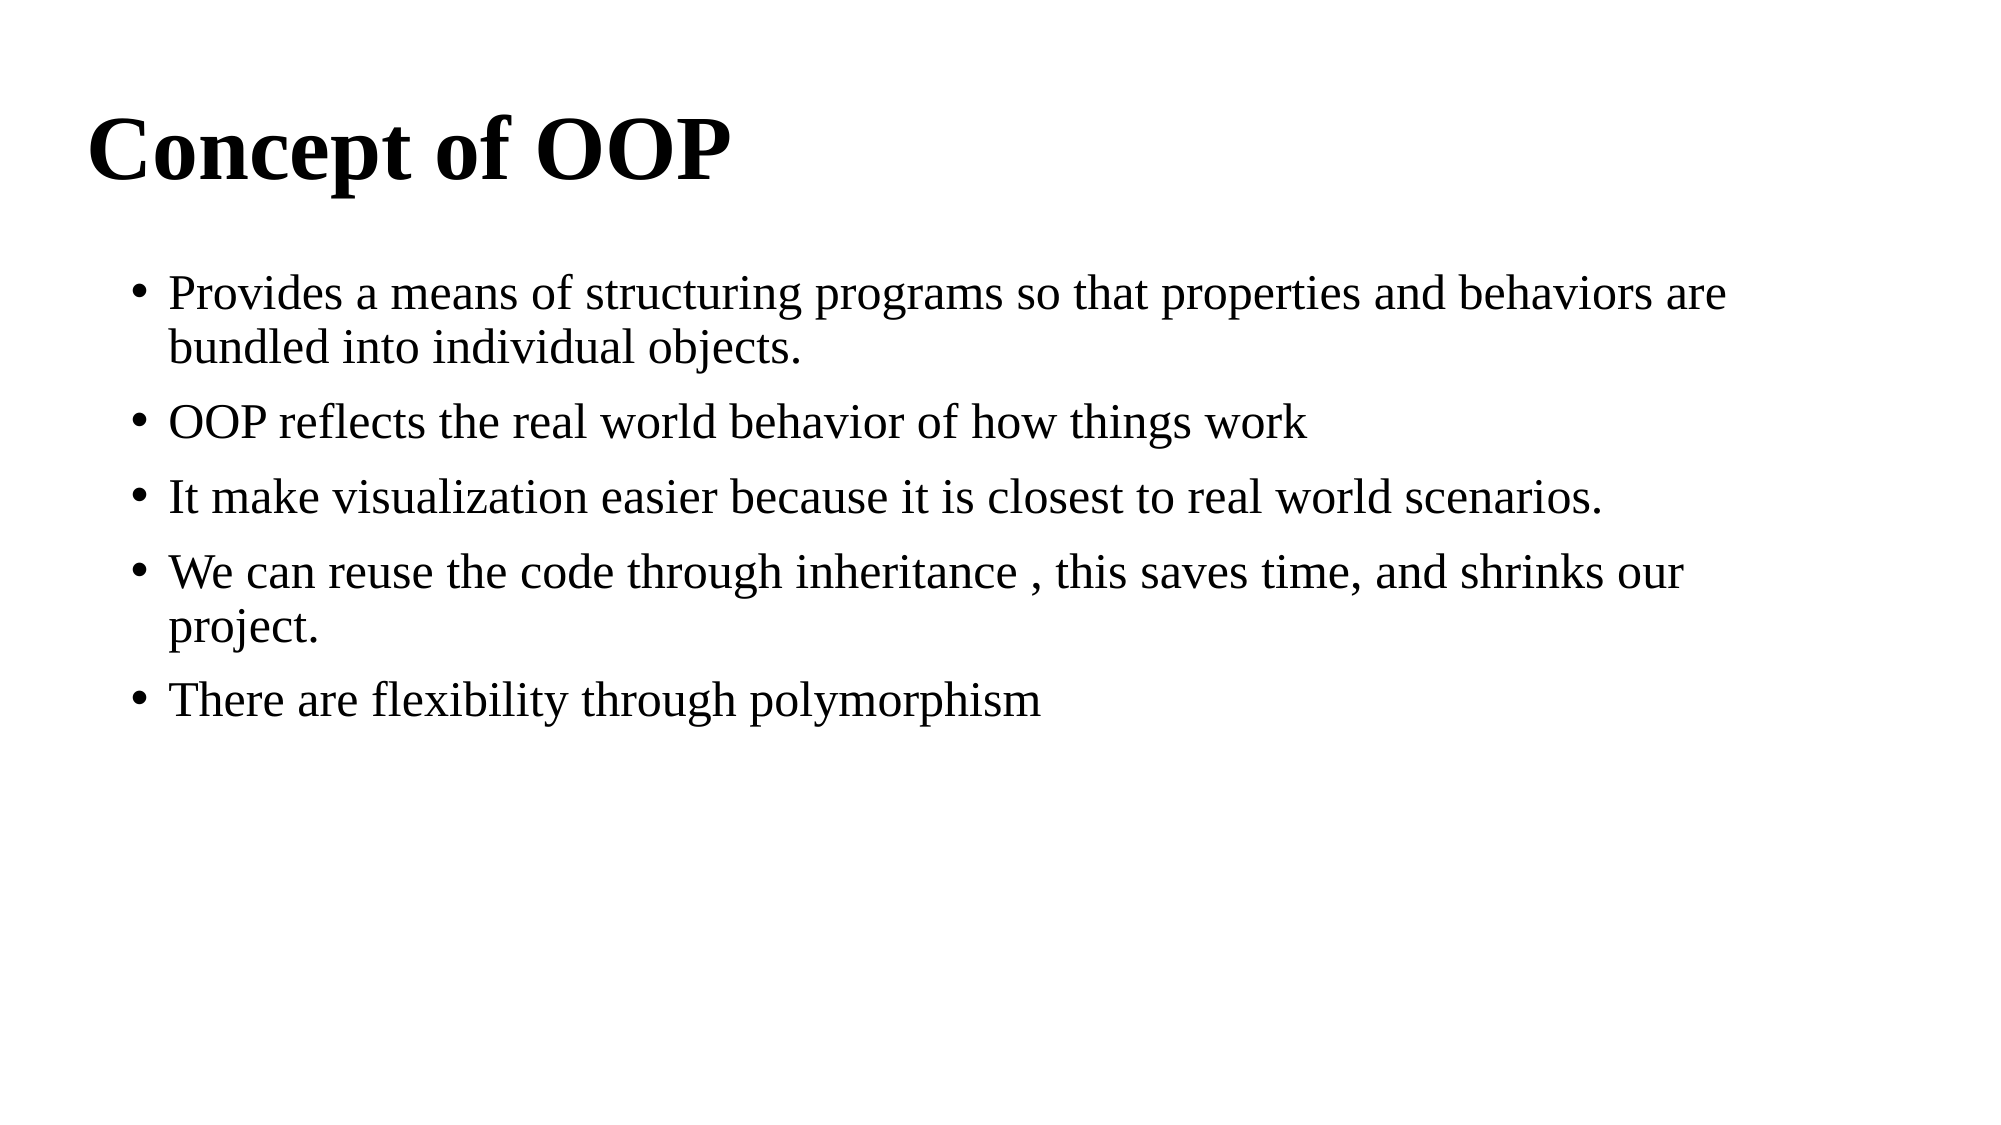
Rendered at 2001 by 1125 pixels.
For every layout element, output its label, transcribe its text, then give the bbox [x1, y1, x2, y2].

title Concept of OOP [71, 41, 1797, 259]
list Provides a means of structuring programs so that properties and behaviors are bundled into individual objects. OOP reflects the real world behavior of how things work It make visualization easier because it is closest to real world scenarios. We can reuse the code through inheritance , this saves time, and shrinks our project. There are flexibility through polymorphism [115, 258, 1841, 973]
